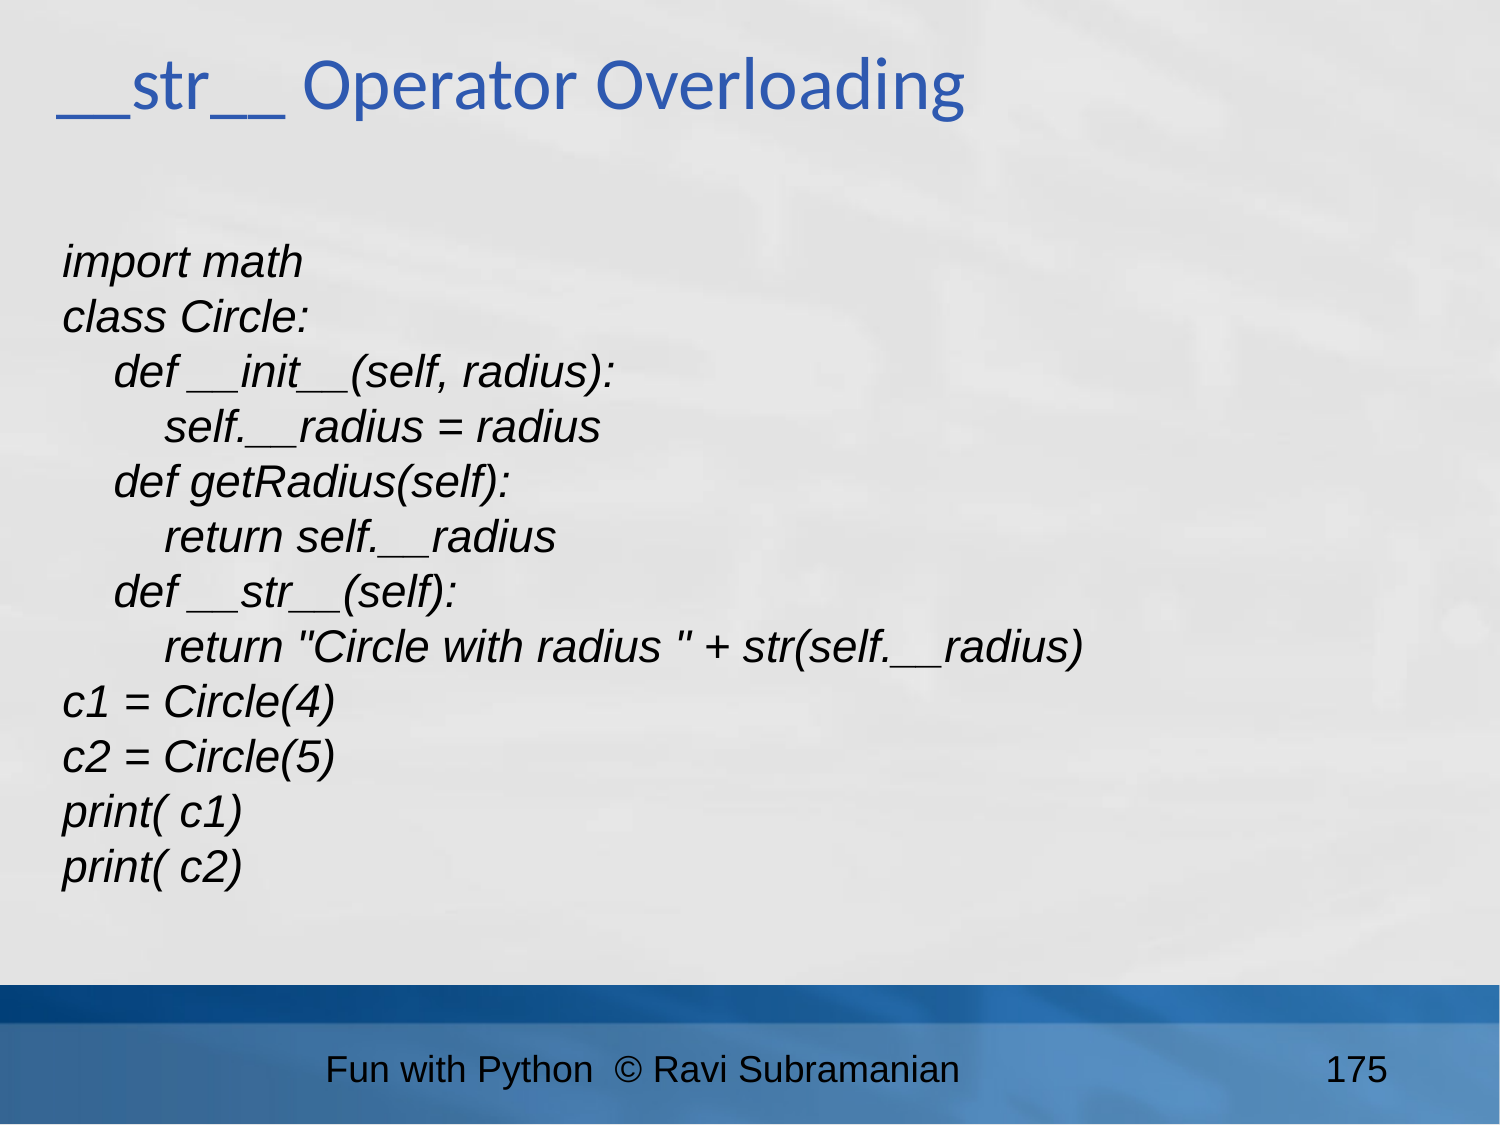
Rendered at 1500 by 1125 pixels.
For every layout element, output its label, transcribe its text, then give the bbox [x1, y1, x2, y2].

text_box import math class Circle: def __init__(self, radius): self.__radius = radius def getRadius(self): return self.__radius def __str__(self): return "Circle with radius " + str(self.__radius) c1 = Circle(4) c2 = Circle(5) print( c1) print( c2) [62, 231, 1437, 921]
picture [0, 0, 1500, 1125]
text_box __str__ Operator Overloading [56, 0, 1431, 218]
